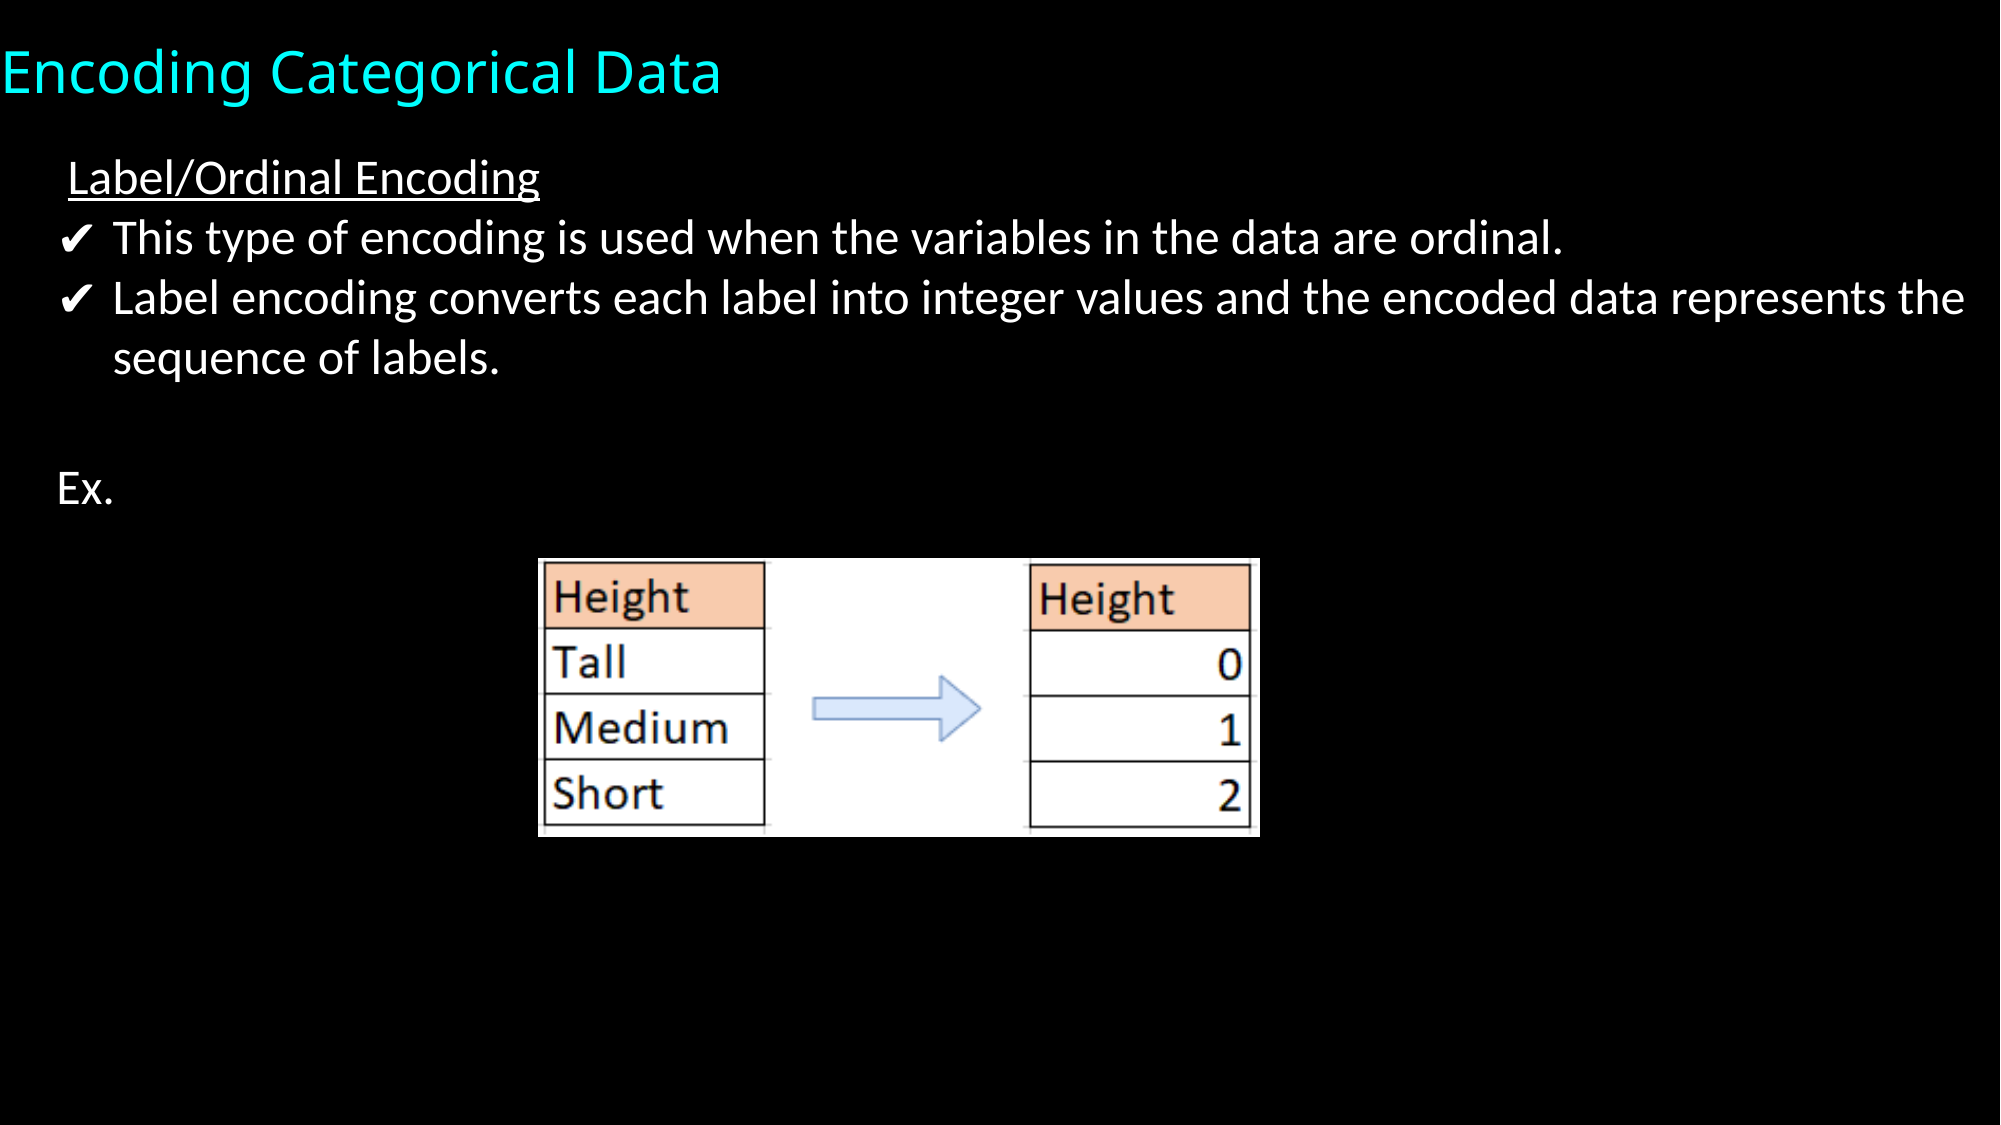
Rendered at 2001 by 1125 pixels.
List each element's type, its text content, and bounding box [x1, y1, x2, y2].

picture [538, 558, 1261, 838]
text_box Label/Ordinal Encoding This type of encoding is used when the variables in the data are ordinal. Label encoding converts each label into integer values and the encoded data represents the sequence of labels. Ex. [41, 136, 2000, 582]
text_box Encoding Categorical Data [0, 35, 1864, 820]
